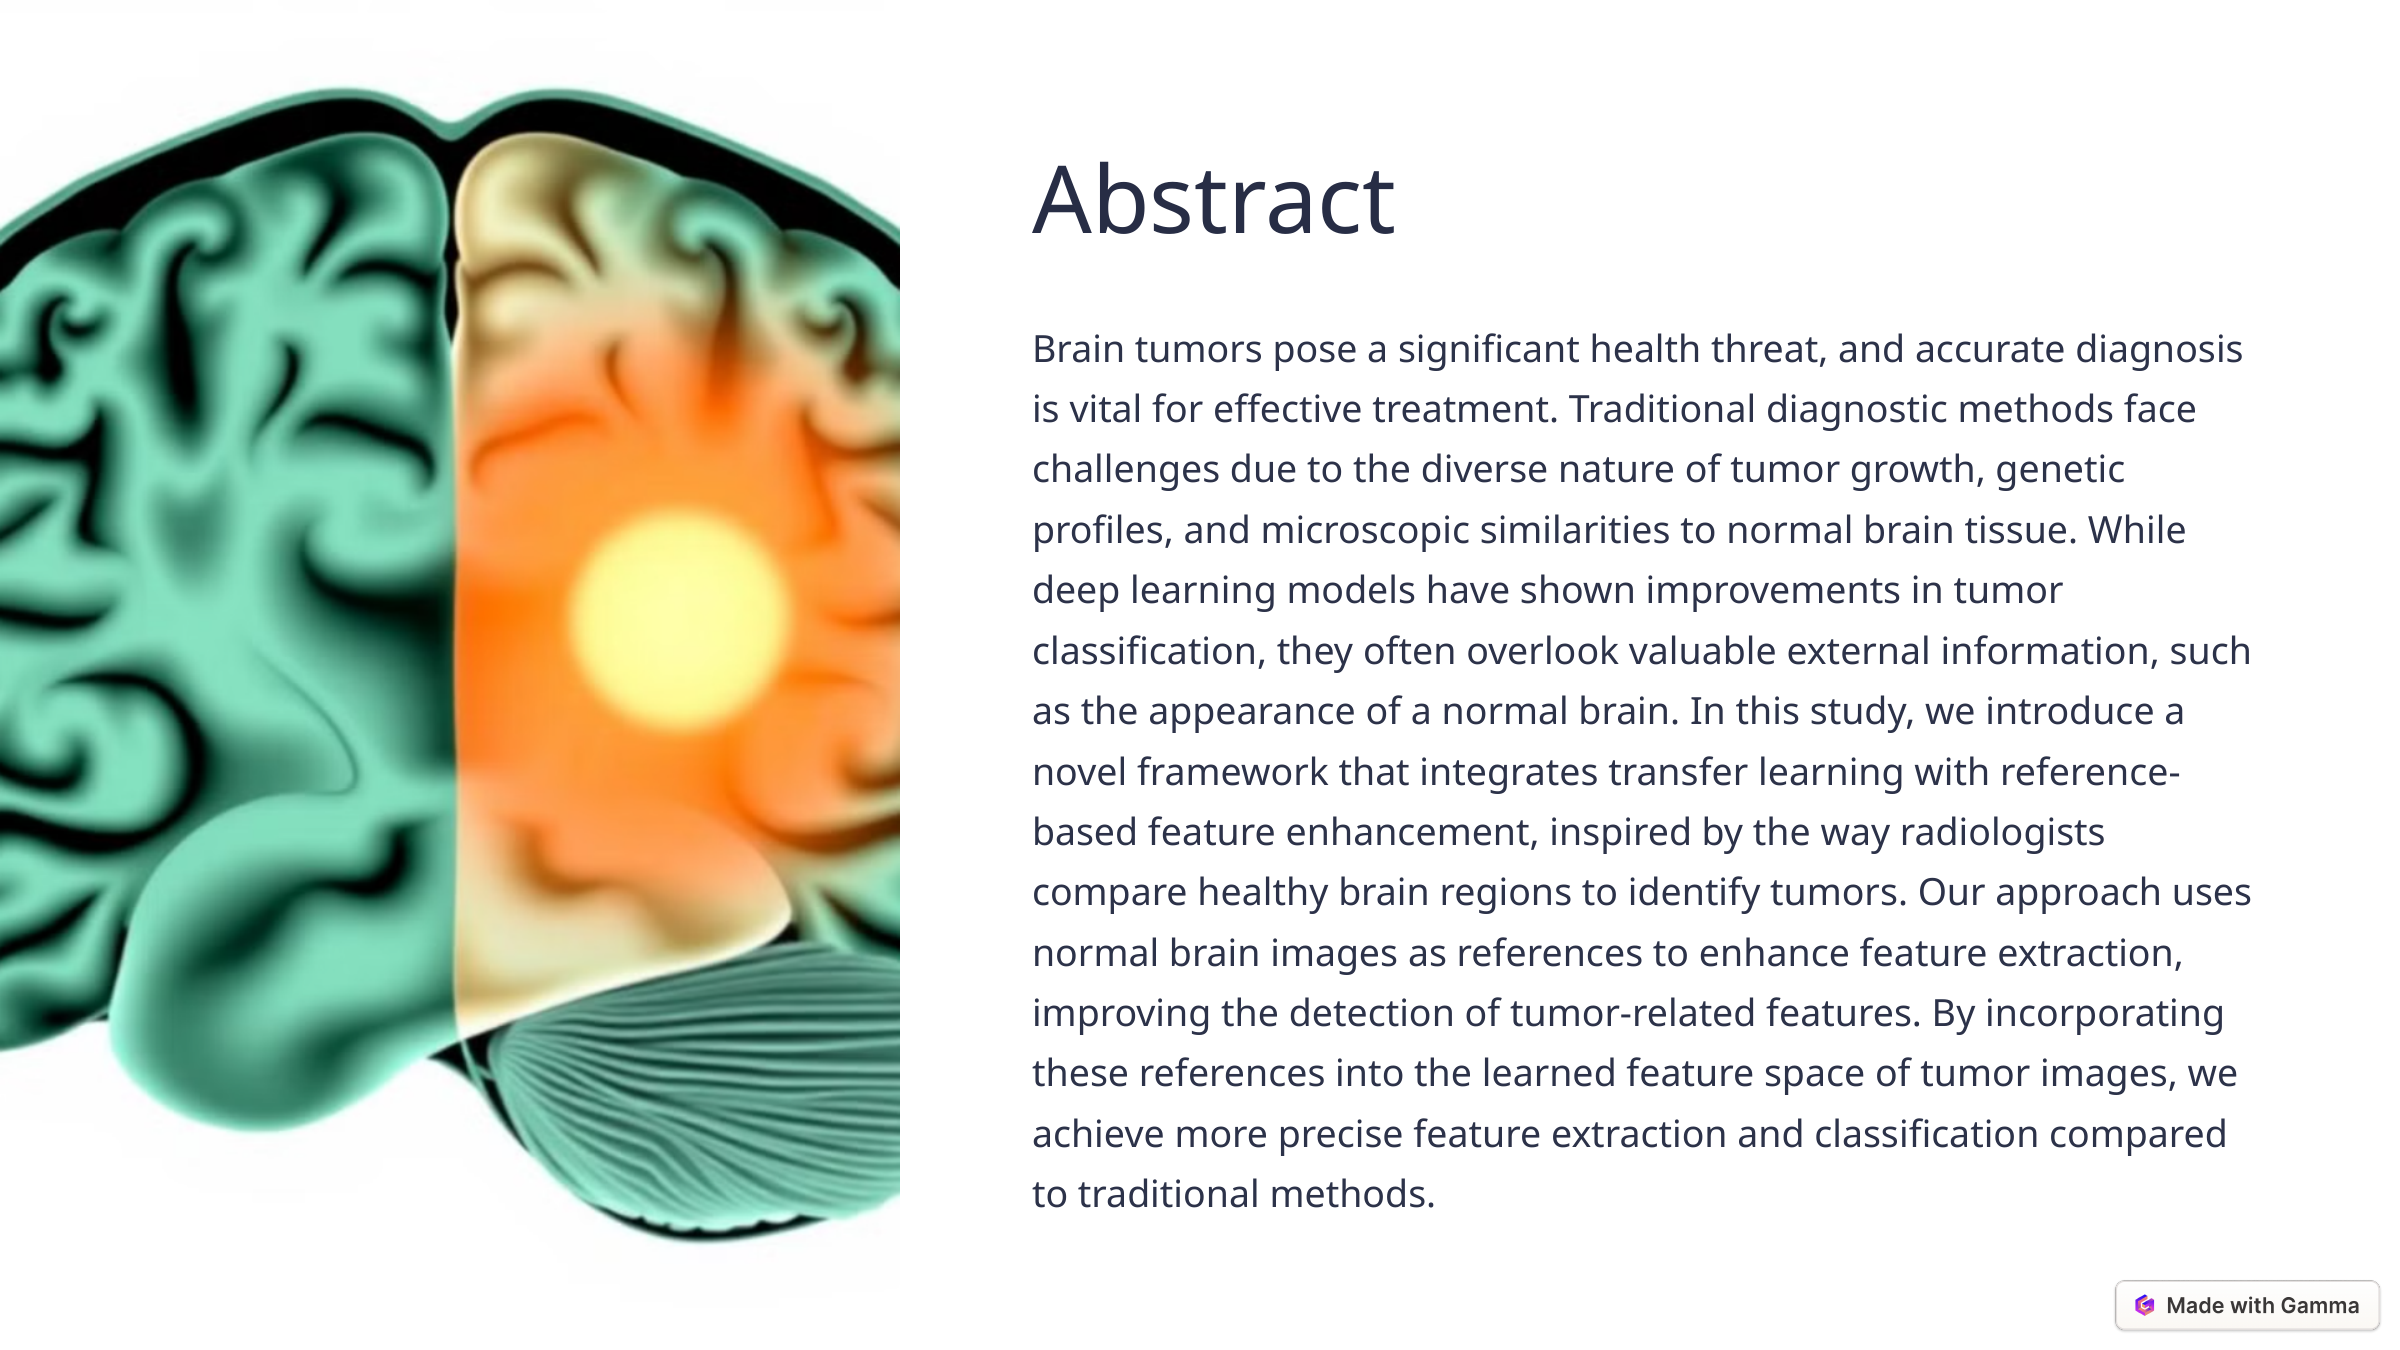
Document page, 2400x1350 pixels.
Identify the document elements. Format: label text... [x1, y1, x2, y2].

picture [0, 0, 900, 1350]
text_box Brain tumors pose a significant health threat, and accurate diagnosis is vital for effective treatment. Traditional diagnostic methods face challenges due to the diverse nature of tumor growth, genetic profiles, and microscopic similarities to normal brain tissue. While deep learning models have shown improvements in tumor classification, they often overlook valuable external information, such as the appearance of a normal brain. In this study, we introduce a novel framework that integrates transfer learning with reference-based feature enhancement, inspired by the way radiologists compare healthy brain regions to identify tumors. Our approach uses normal brain images as references to enhance feature extraction, improving the detection of tumor-related features. By incorporating these references into the learned feature space of tumor images, we achieve more precise feature extraction and classification compared to traditional methods. [1032, 309, 2268, 1216]
text_box Abstract [1032, 134, 1977, 253]
picture [2106, 1271, 2389, 1339]
